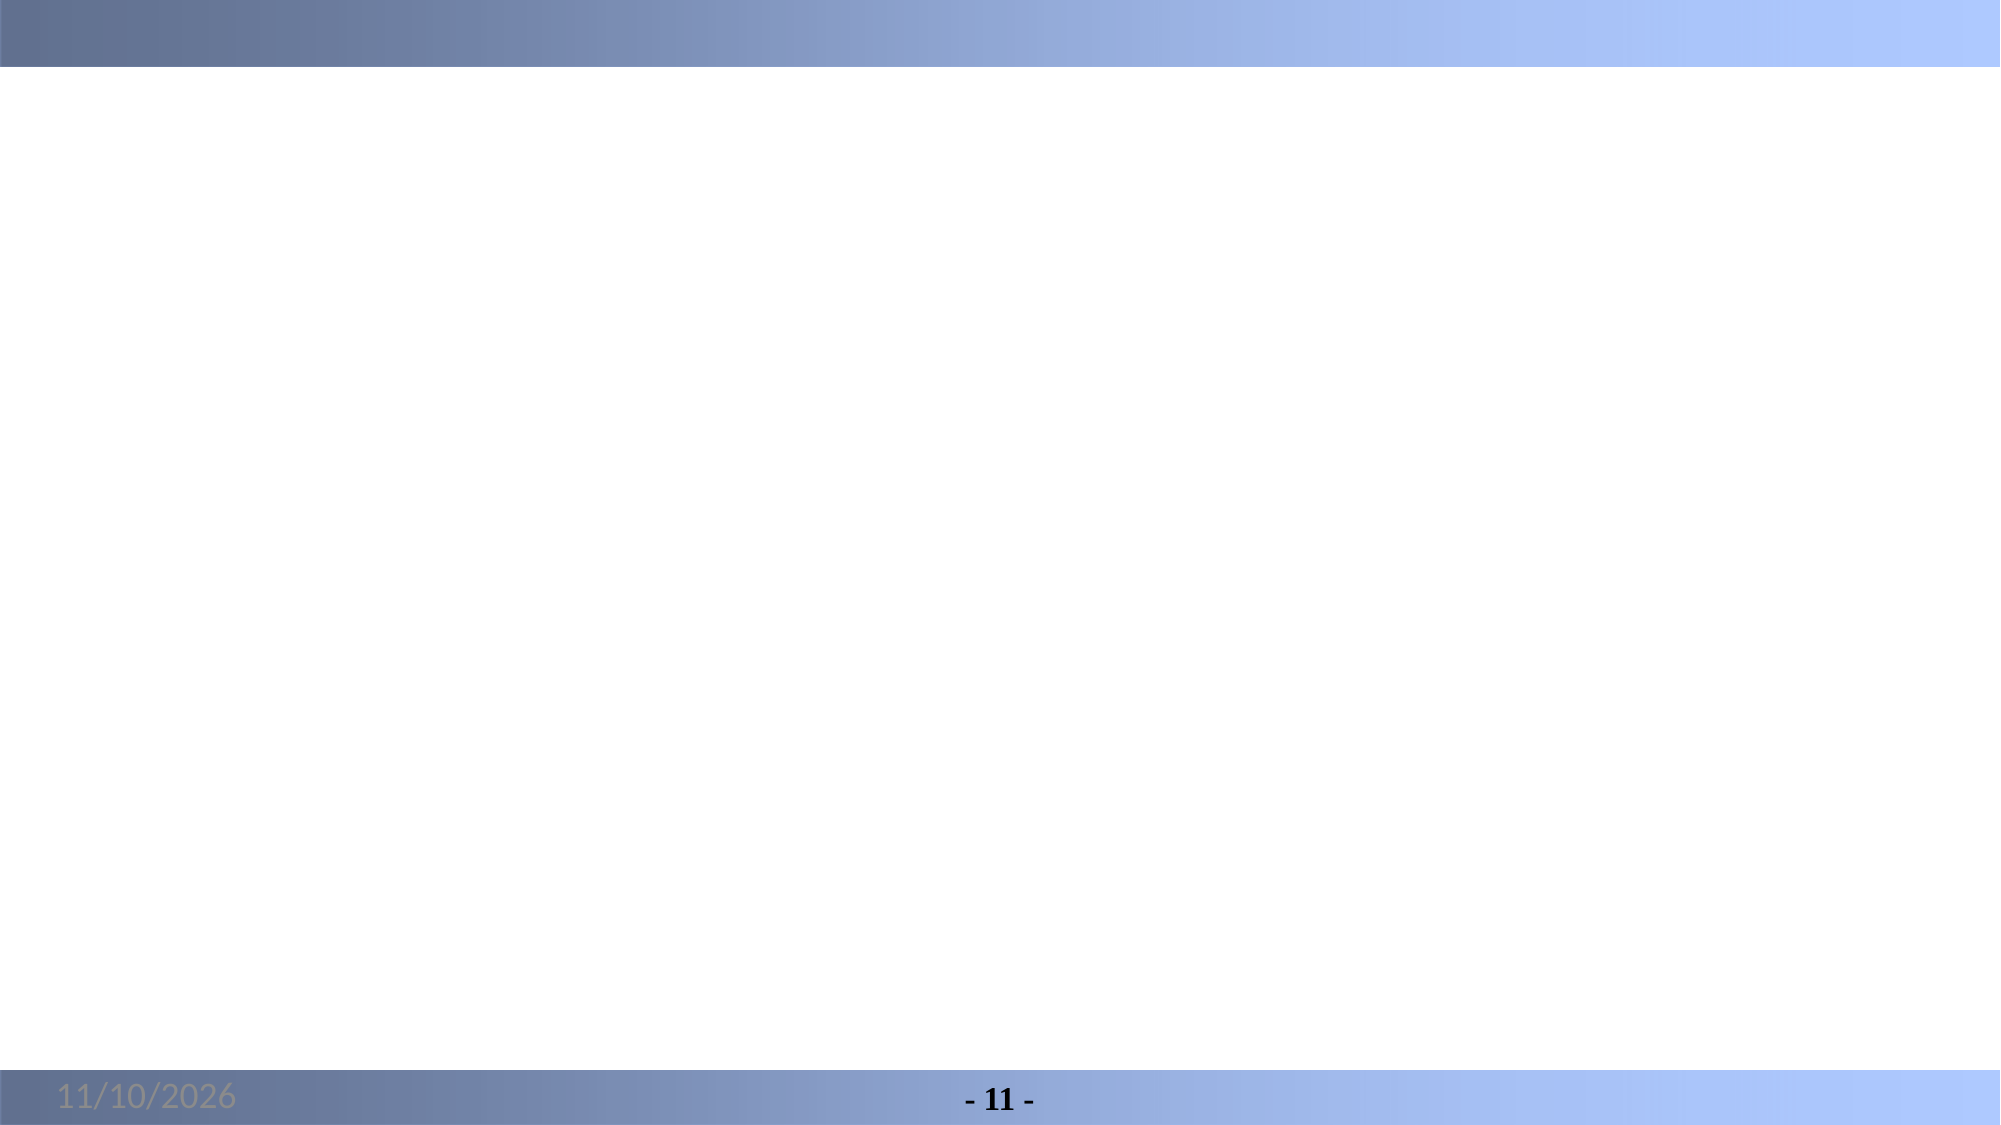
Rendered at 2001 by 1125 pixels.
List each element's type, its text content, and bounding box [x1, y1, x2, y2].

slide_number - 11 - [934, 1078, 1063, 1117]
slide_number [55, 1071, 516, 1117]
